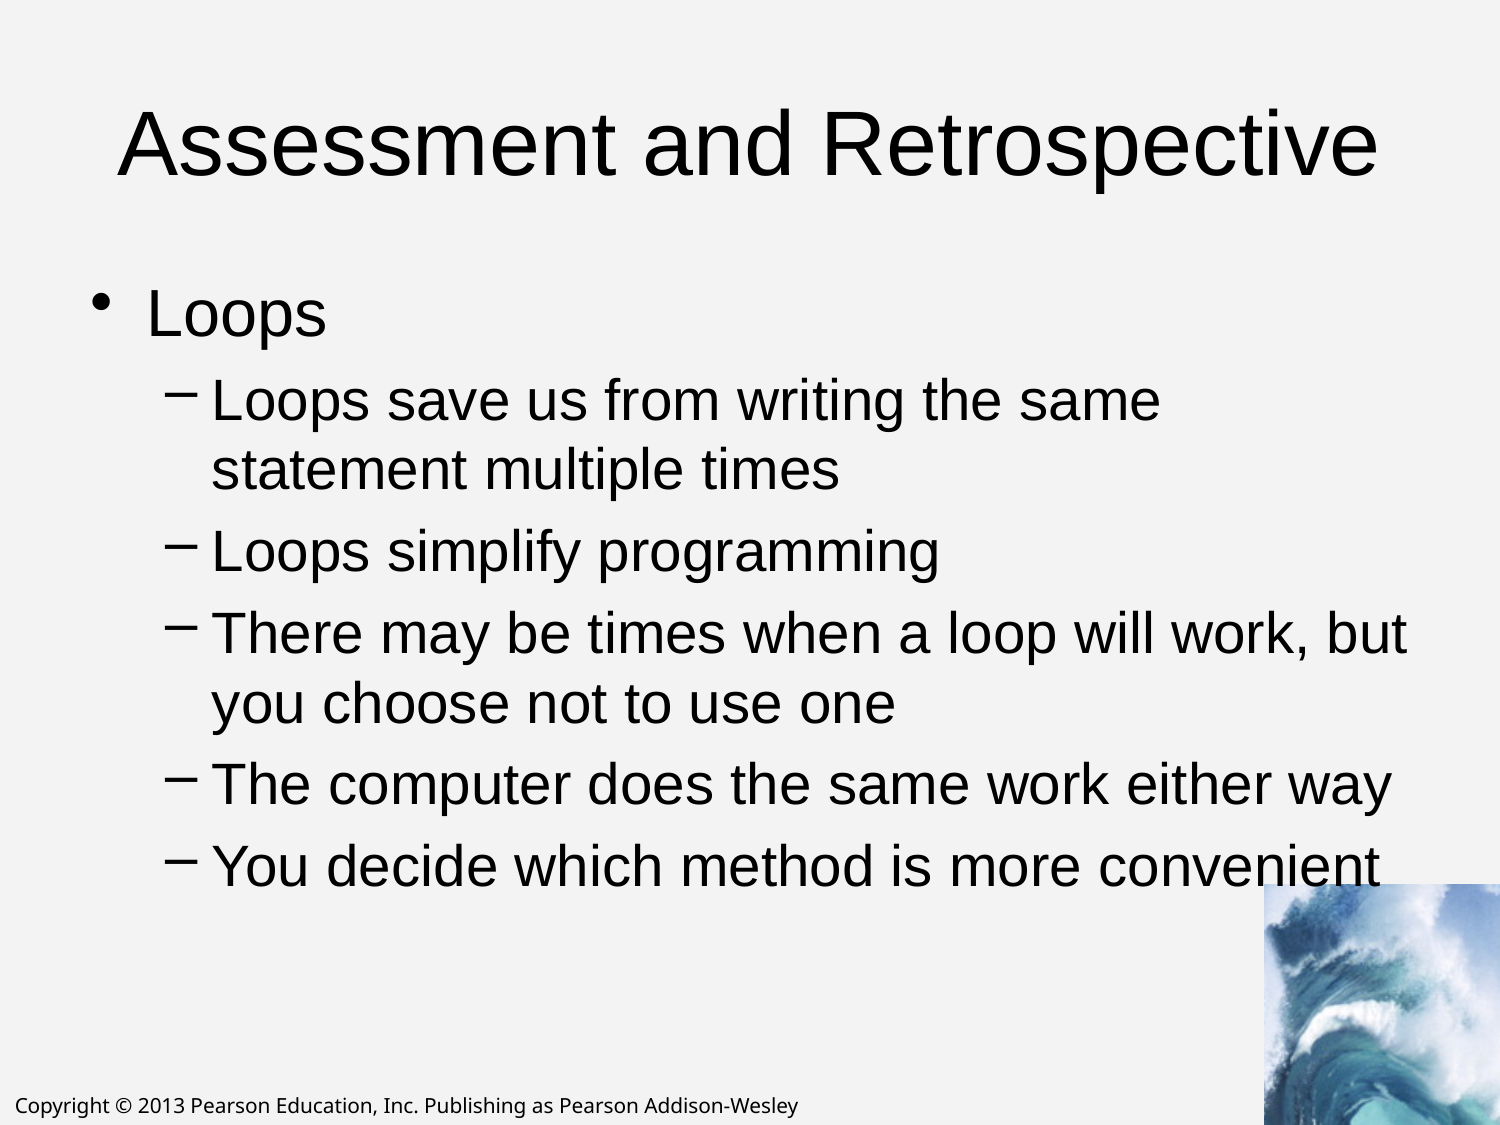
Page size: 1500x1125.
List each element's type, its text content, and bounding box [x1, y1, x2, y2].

picture [1264, 884, 1500, 1125]
title Assessment and Retrospective [74, 44, 1426, 233]
list Loops Loops save us from writing the same statement multiple times Loops simplify programming There may be times when a loop will work, but you choose not to use one The computer does the same work either way You decide which method is more convenient [74, 262, 1426, 1006]
